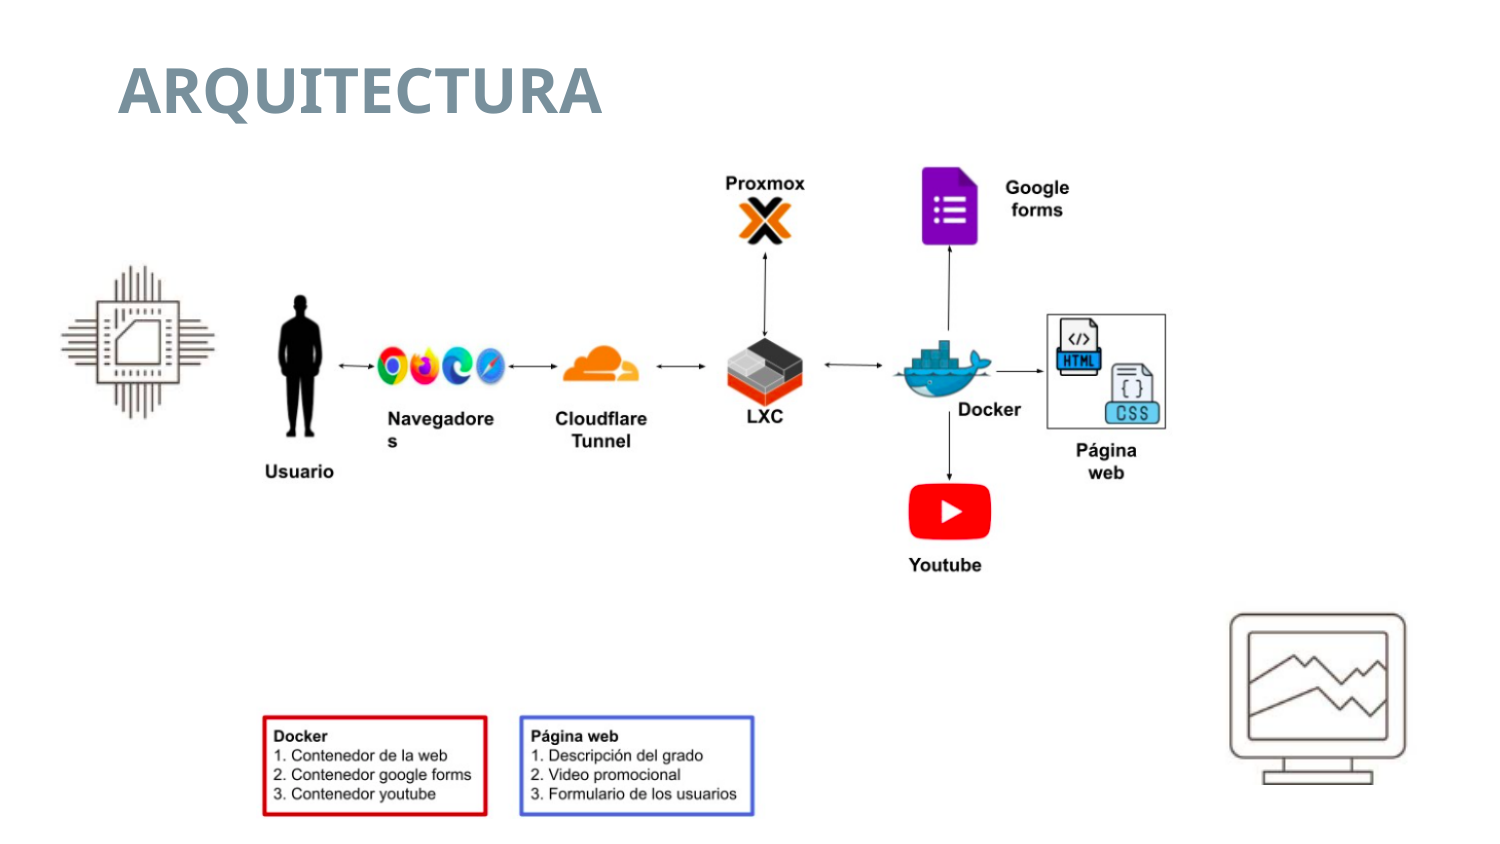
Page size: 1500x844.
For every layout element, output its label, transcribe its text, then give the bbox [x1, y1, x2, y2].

text_box ARQUITECTURA [103, 36, 1367, 131]
picture [42, 260, 232, 435]
picture [1223, 597, 1428, 785]
picture [255, 155, 1175, 819]
